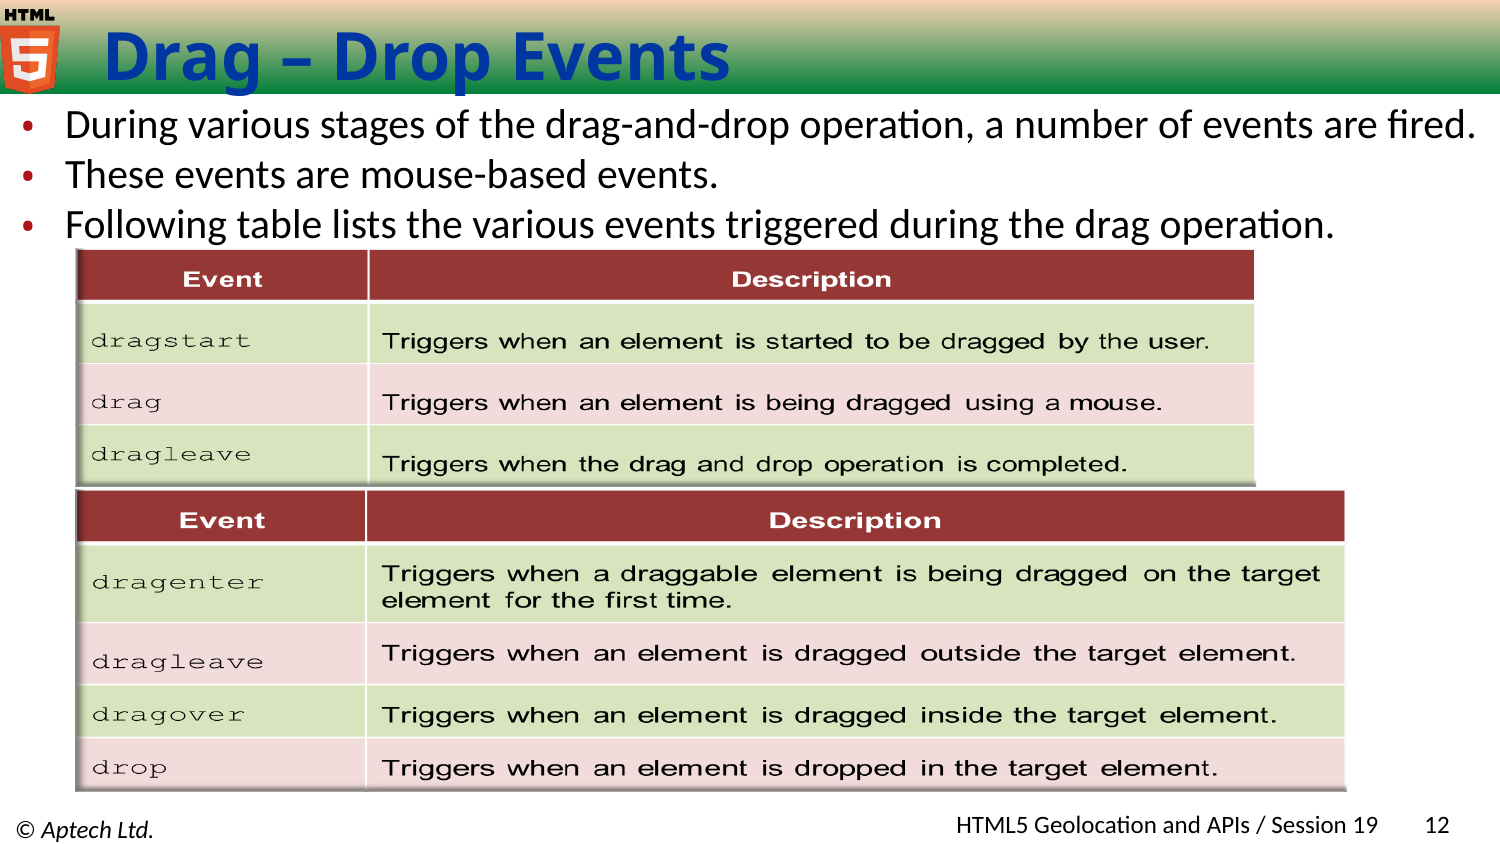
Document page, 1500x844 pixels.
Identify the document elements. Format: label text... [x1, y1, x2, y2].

title Drag – Drop Events [87, 28, 1338, 79]
picture [74, 248, 1349, 794]
footer HTML5 Geolocation and APIs / Session 19 [412, 813, 1400, 835]
picture [0, 9, 72, 94]
slide_number 12 [1400, 813, 1465, 835]
text_box During various stages of the drag-and-drop operation, a number of events are fired. These events are mouse-based events. Following table lists the various events triggered during the drag operation. [0, 111, 1500, 234]
